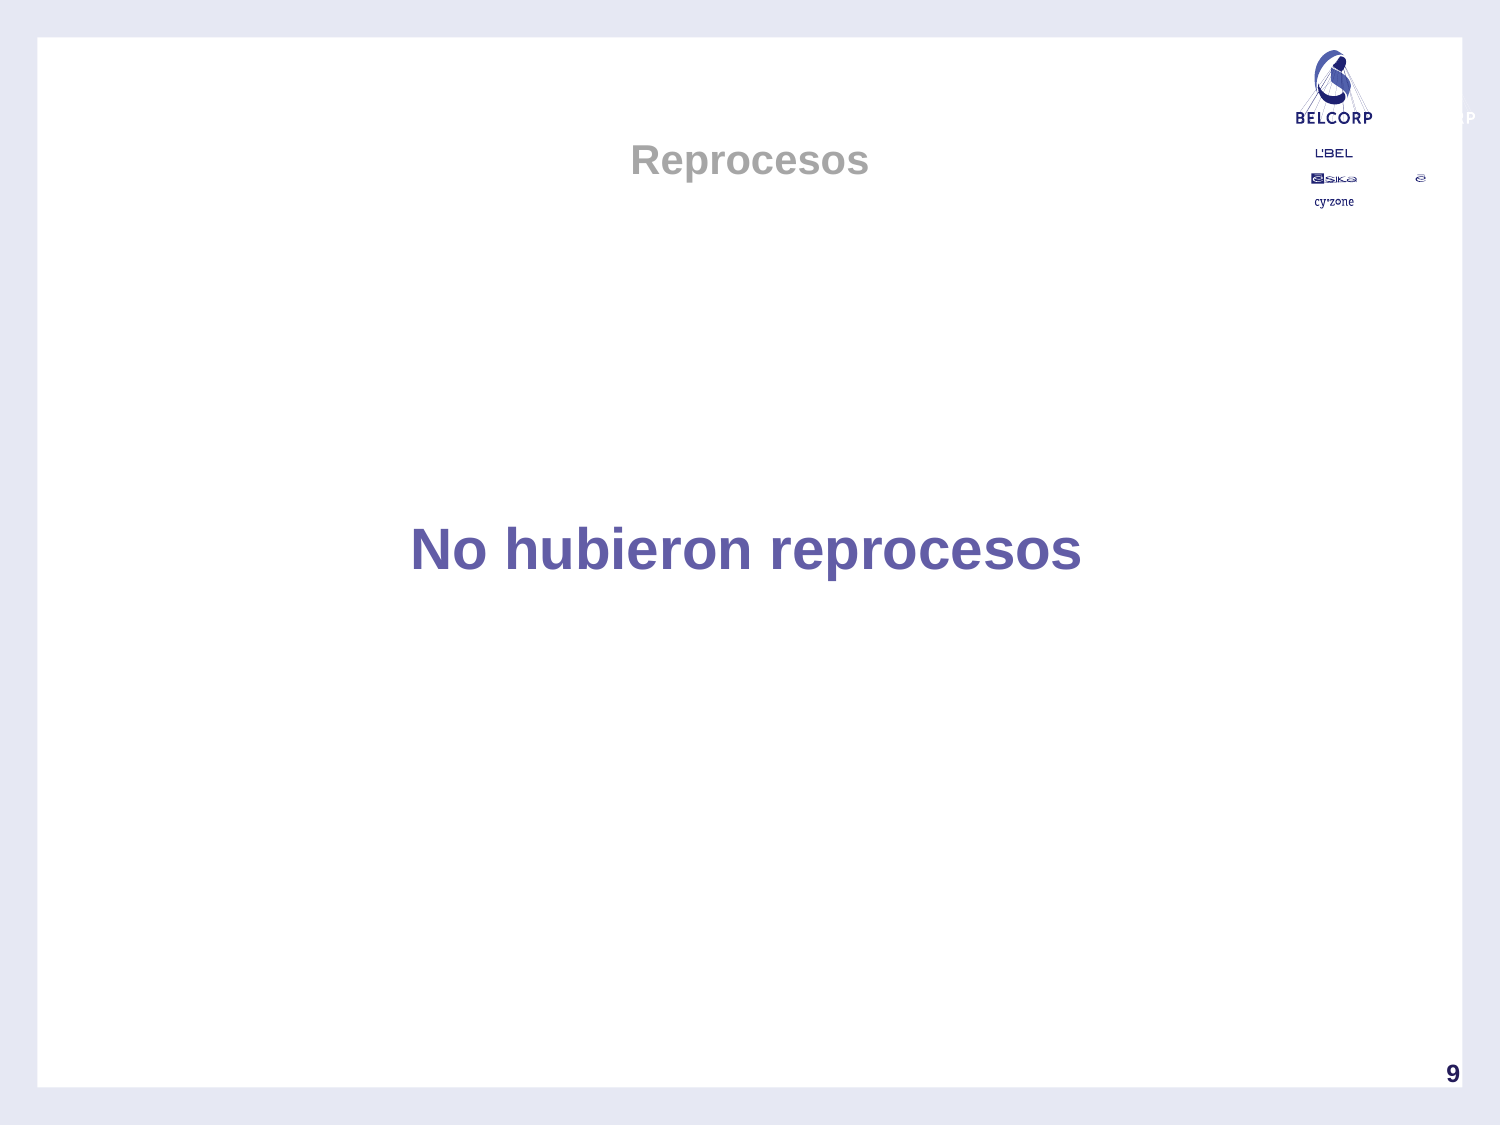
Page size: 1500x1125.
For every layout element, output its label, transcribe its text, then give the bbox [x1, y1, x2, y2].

text_box Reprocesos [41, 125, 1459, 191]
title No hubieron reprocesos [395, 503, 1105, 646]
text_box 8 [1387, 1050, 1475, 1088]
